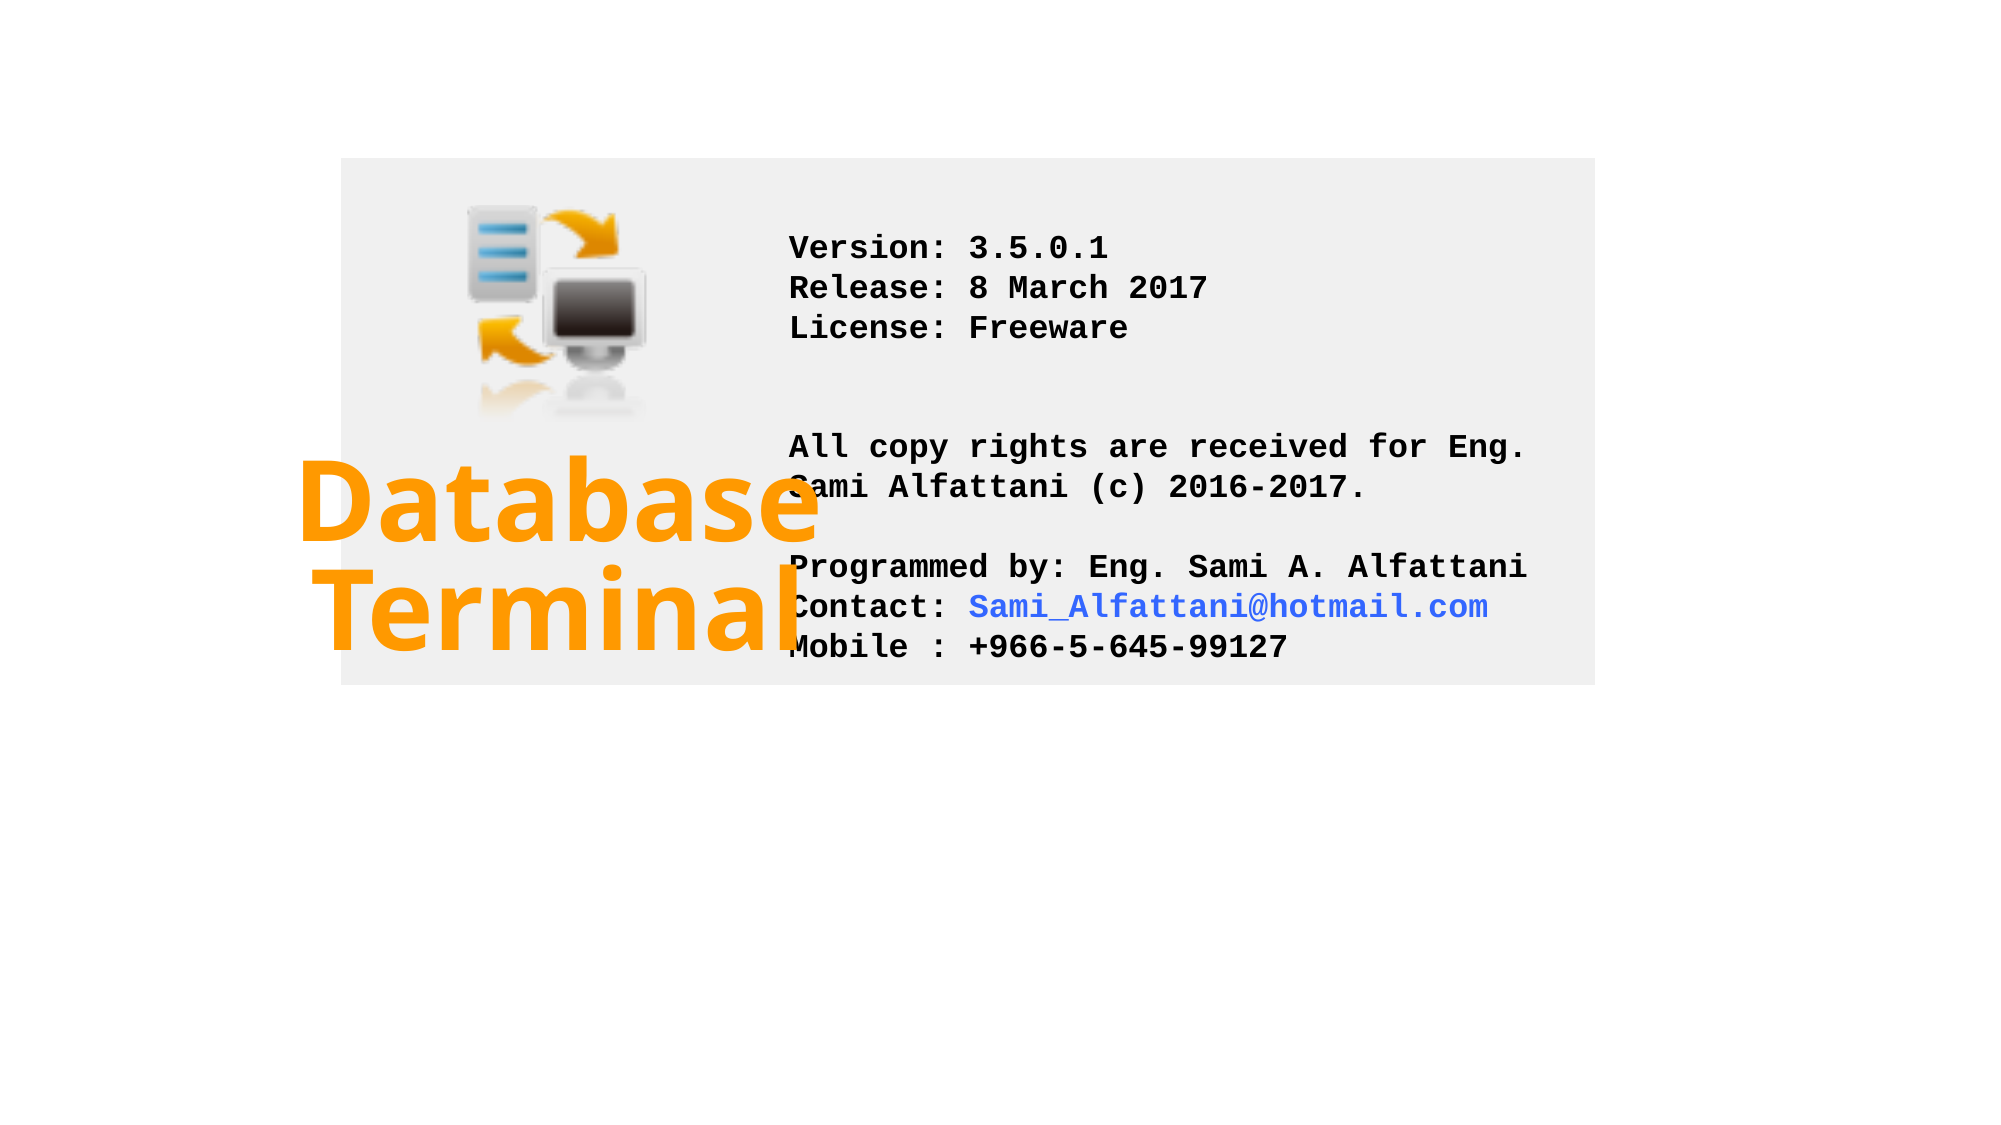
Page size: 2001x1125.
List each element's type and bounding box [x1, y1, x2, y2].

text_box [341, 158, 1595, 685]
